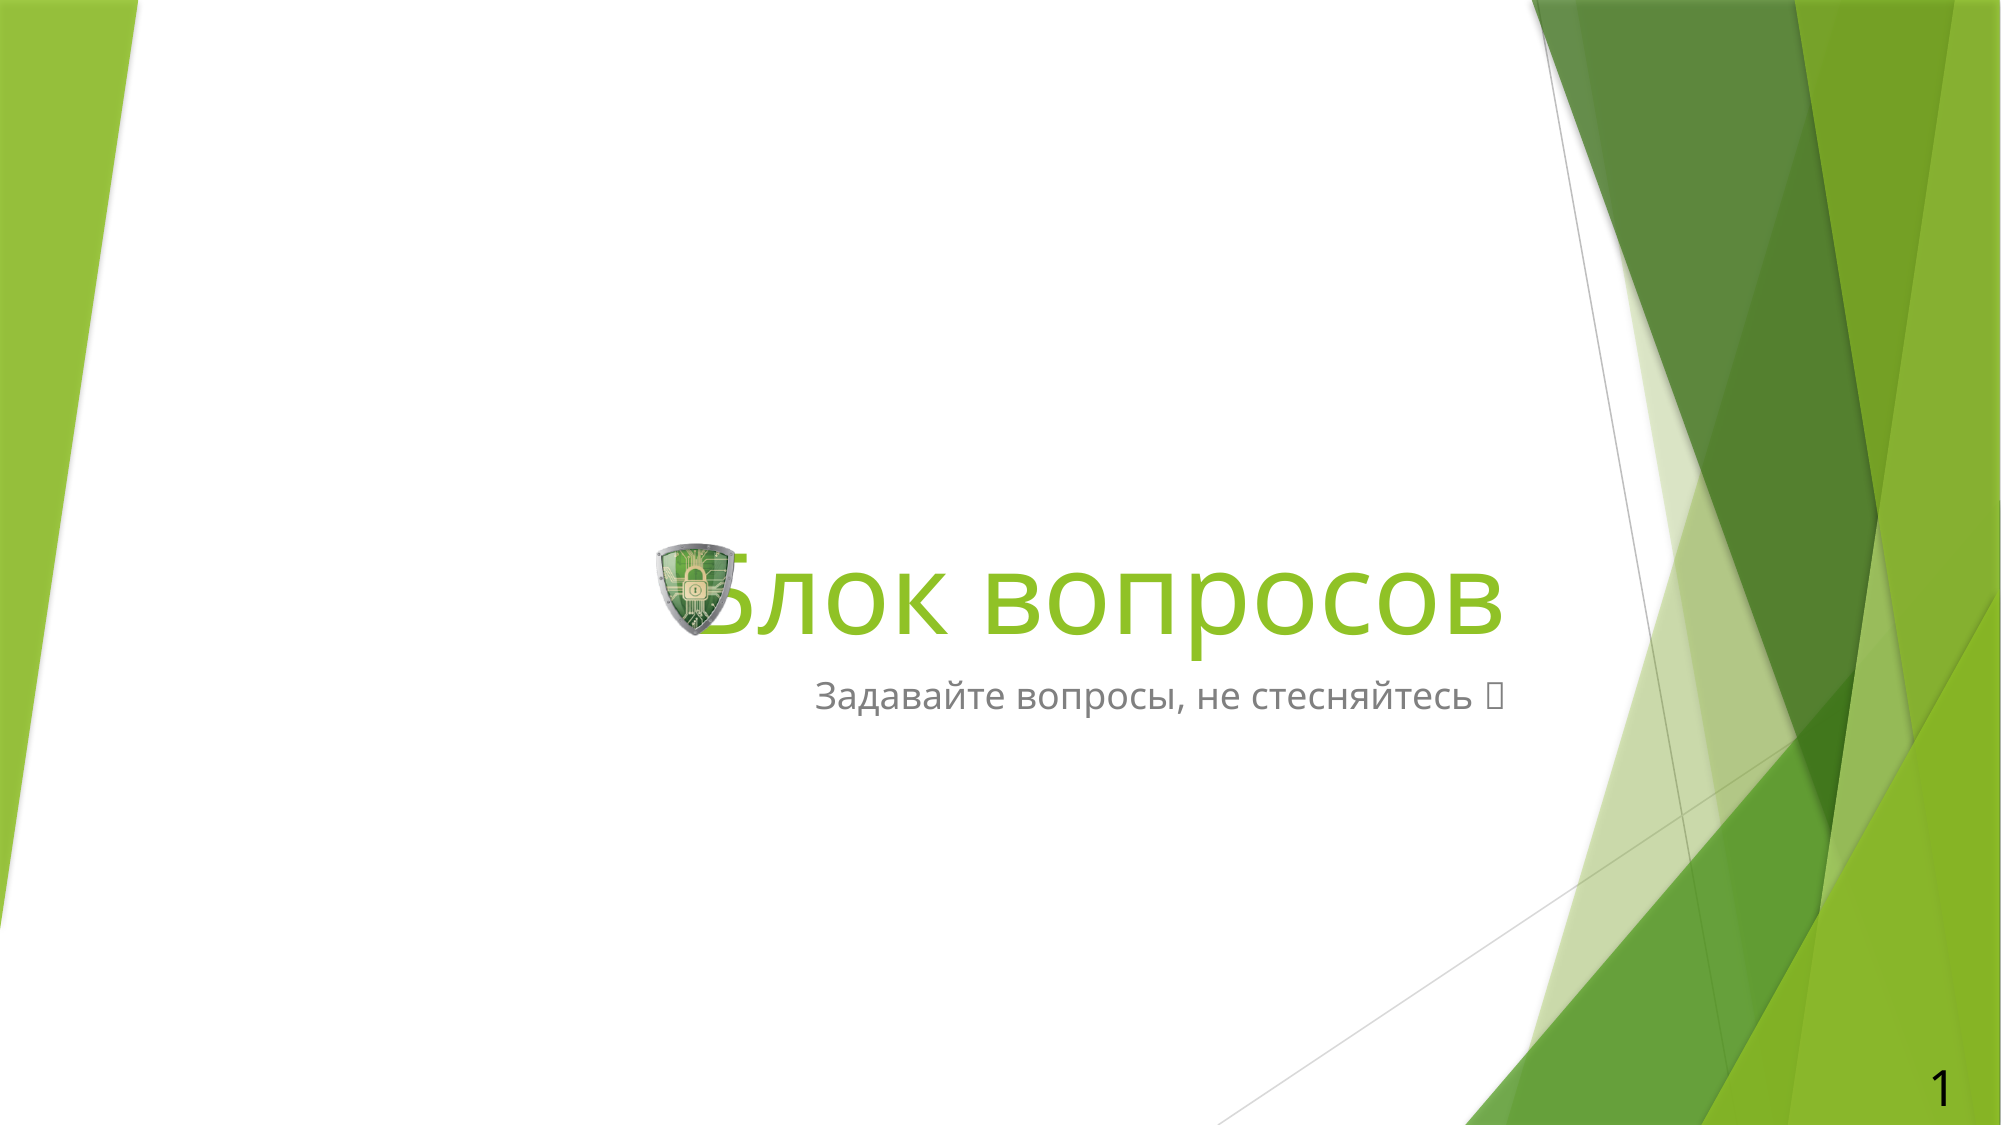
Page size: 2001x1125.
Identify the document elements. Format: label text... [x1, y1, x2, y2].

title Блок вопросов [247, 394, 1522, 664]
picture [654, 541, 735, 637]
subtitle Задавайте вопросы, не стесняйтесь  [247, 664, 1522, 845]
text_box 12 [1913, 1049, 2000, 1125]
